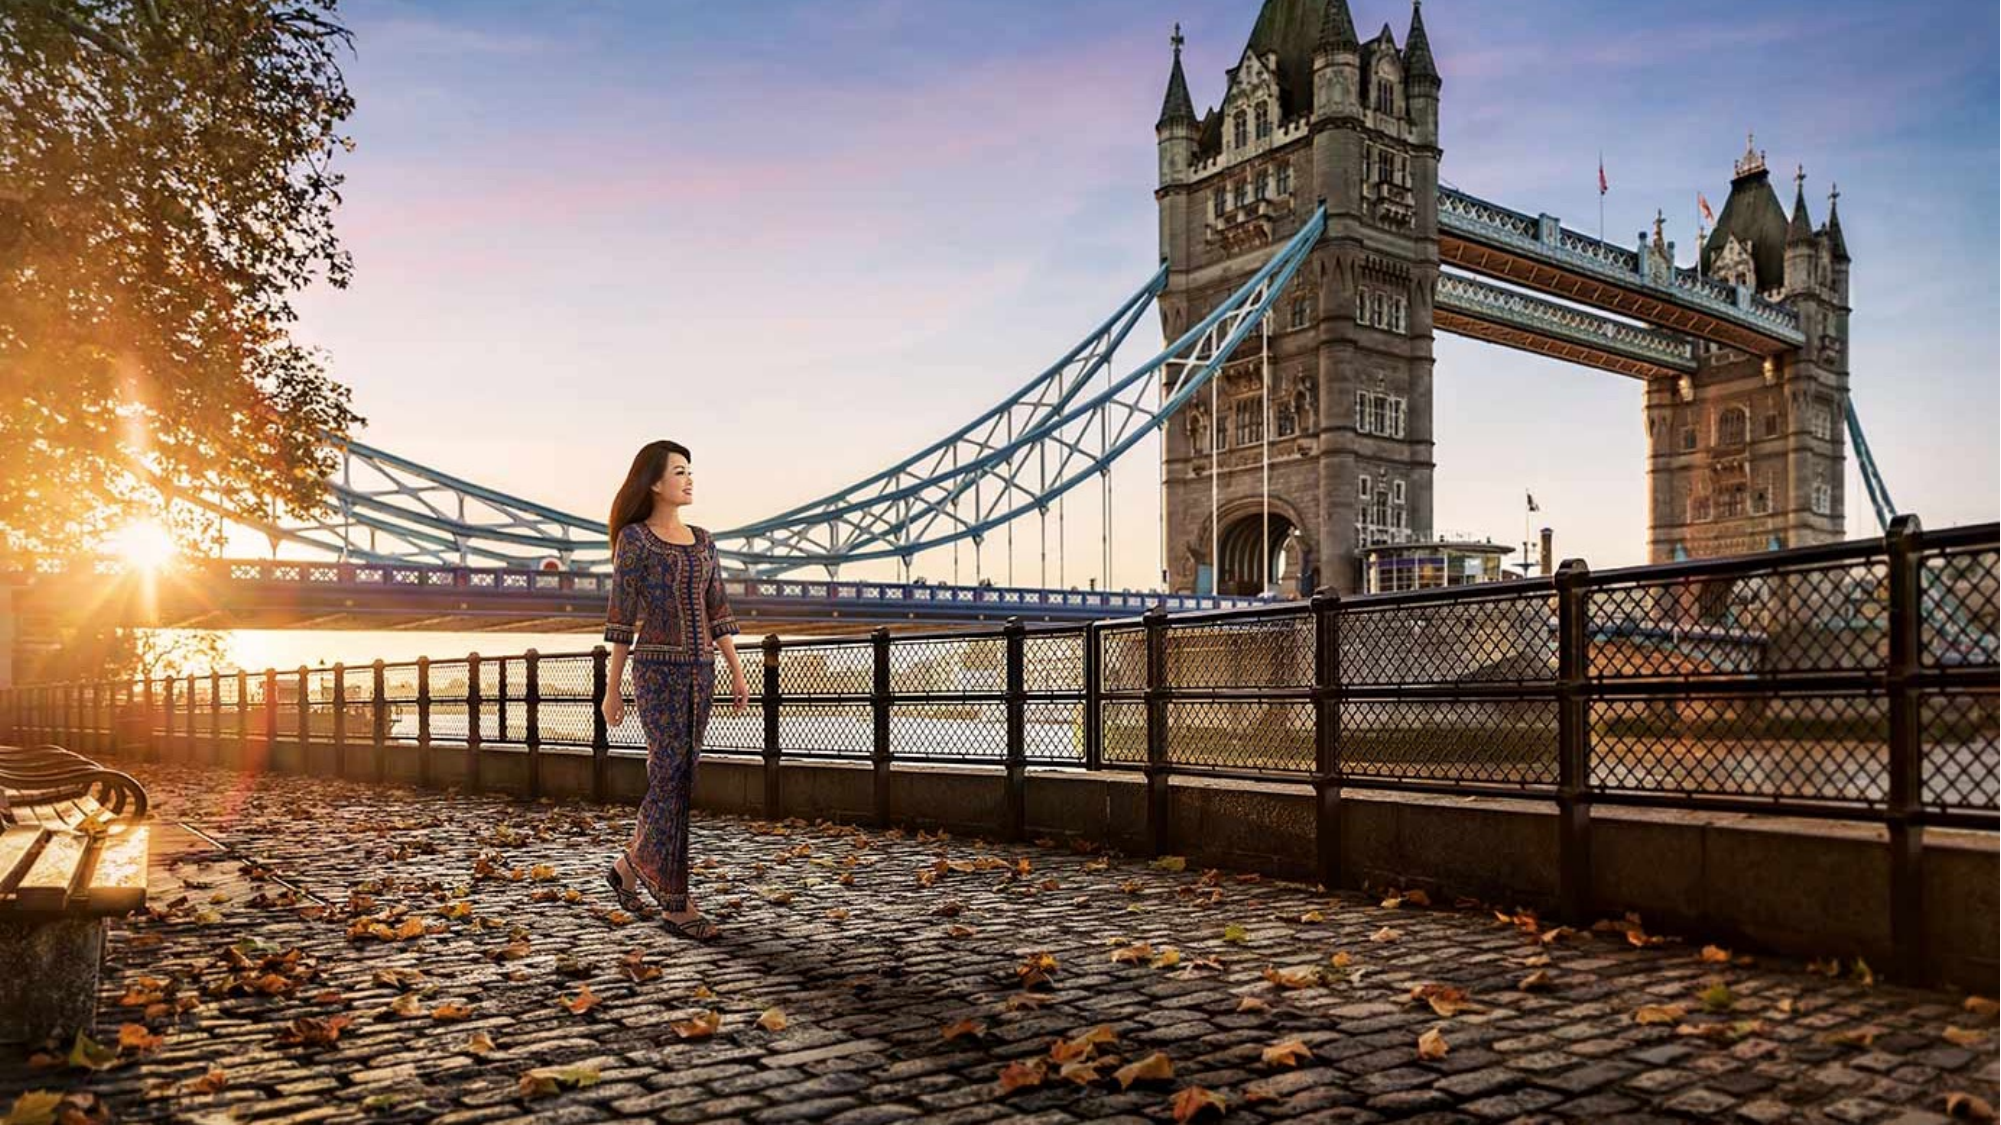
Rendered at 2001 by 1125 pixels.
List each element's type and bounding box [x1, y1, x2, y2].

list [0, 0, 2000, 1125]
